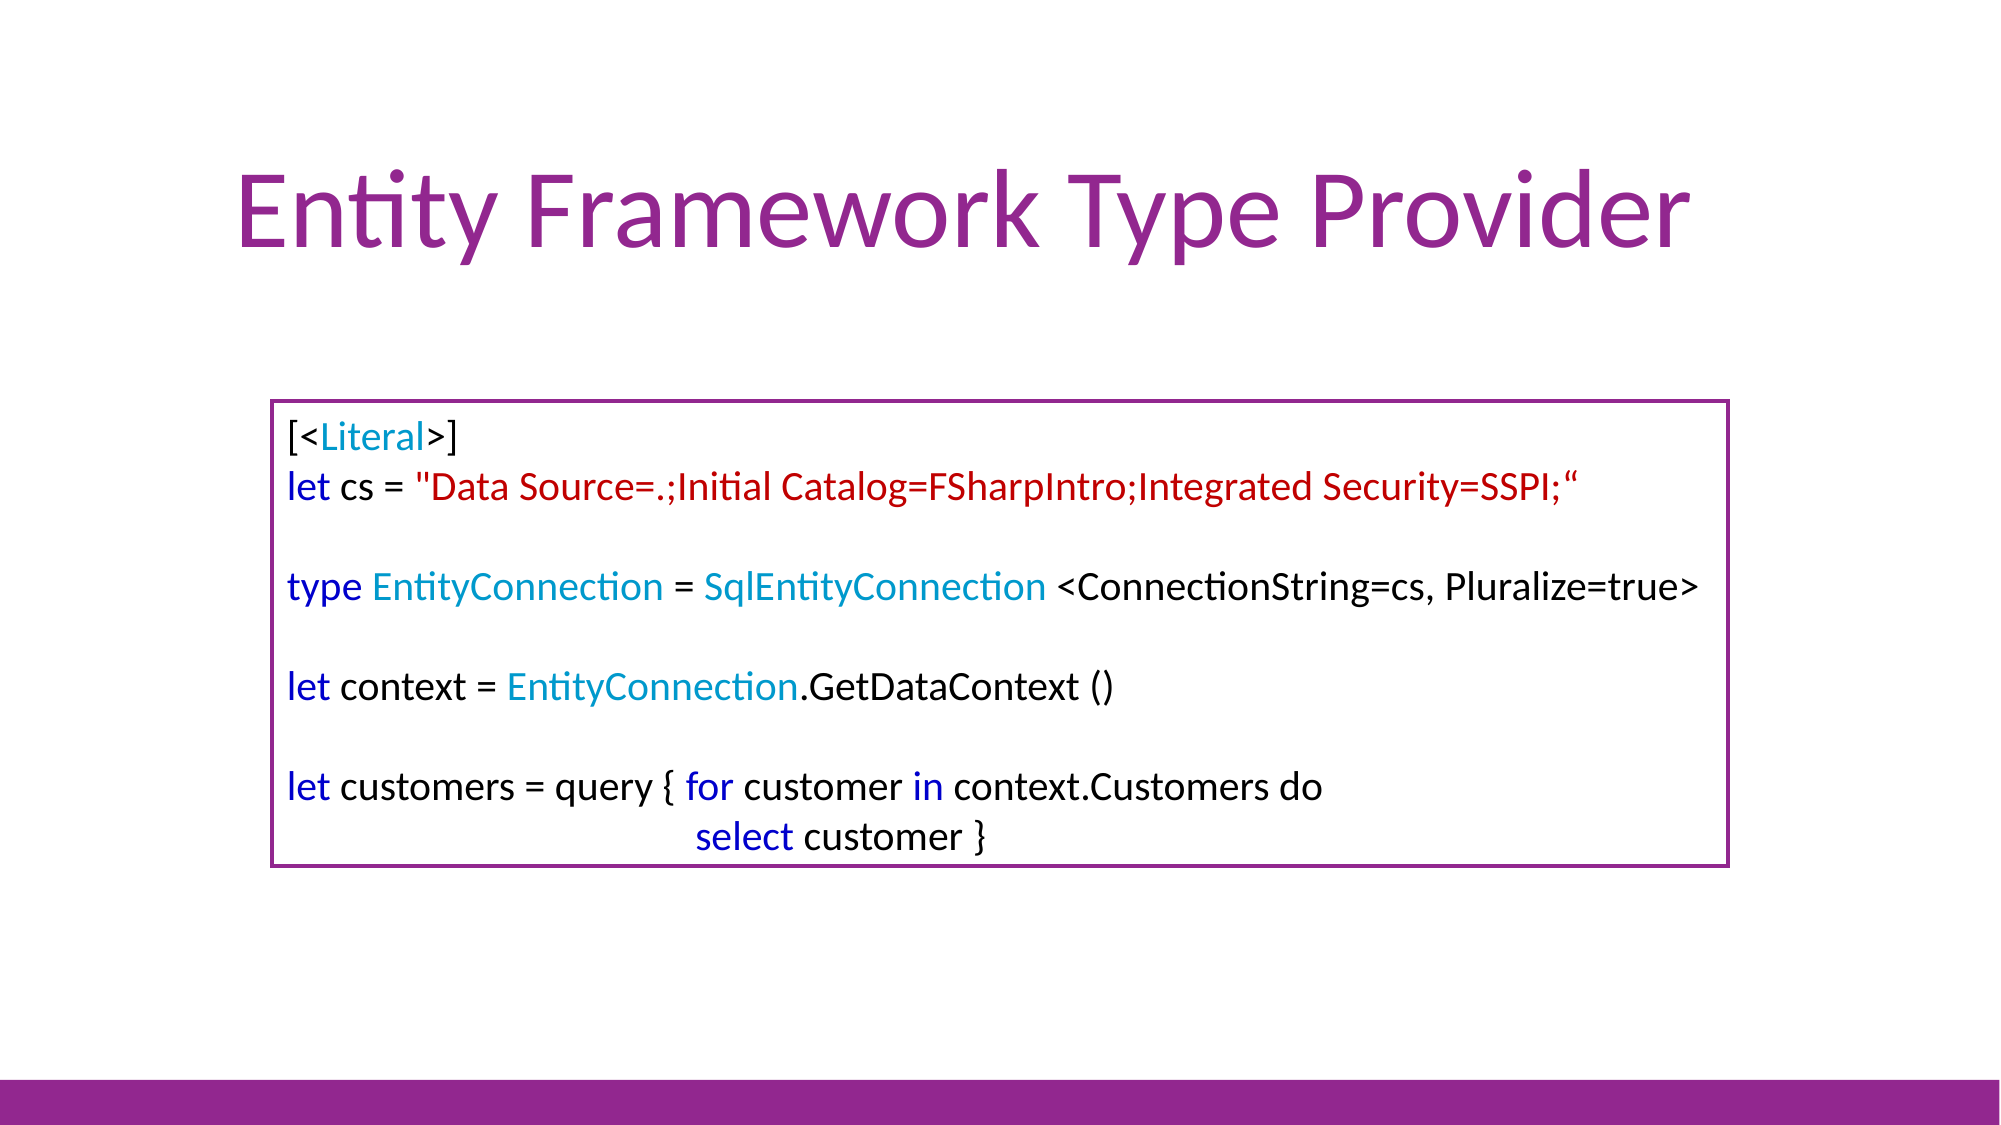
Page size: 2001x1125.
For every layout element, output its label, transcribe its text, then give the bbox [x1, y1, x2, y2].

title Entity Framework Type Provider [219, 76, 1780, 279]
text_box [<Literal>] let cs = "Data Source=.;Initial Catalog=FSharpIntro;Integrated Security=SSPI;“ type EntityConnection = SqlEntityConnection <ConnectionString=cs, Pluralize=true> let context = EntityConnection.GetDataContext () let customers = query { for customer in context.Customers do select customer } [271, 400, 1729, 867]
